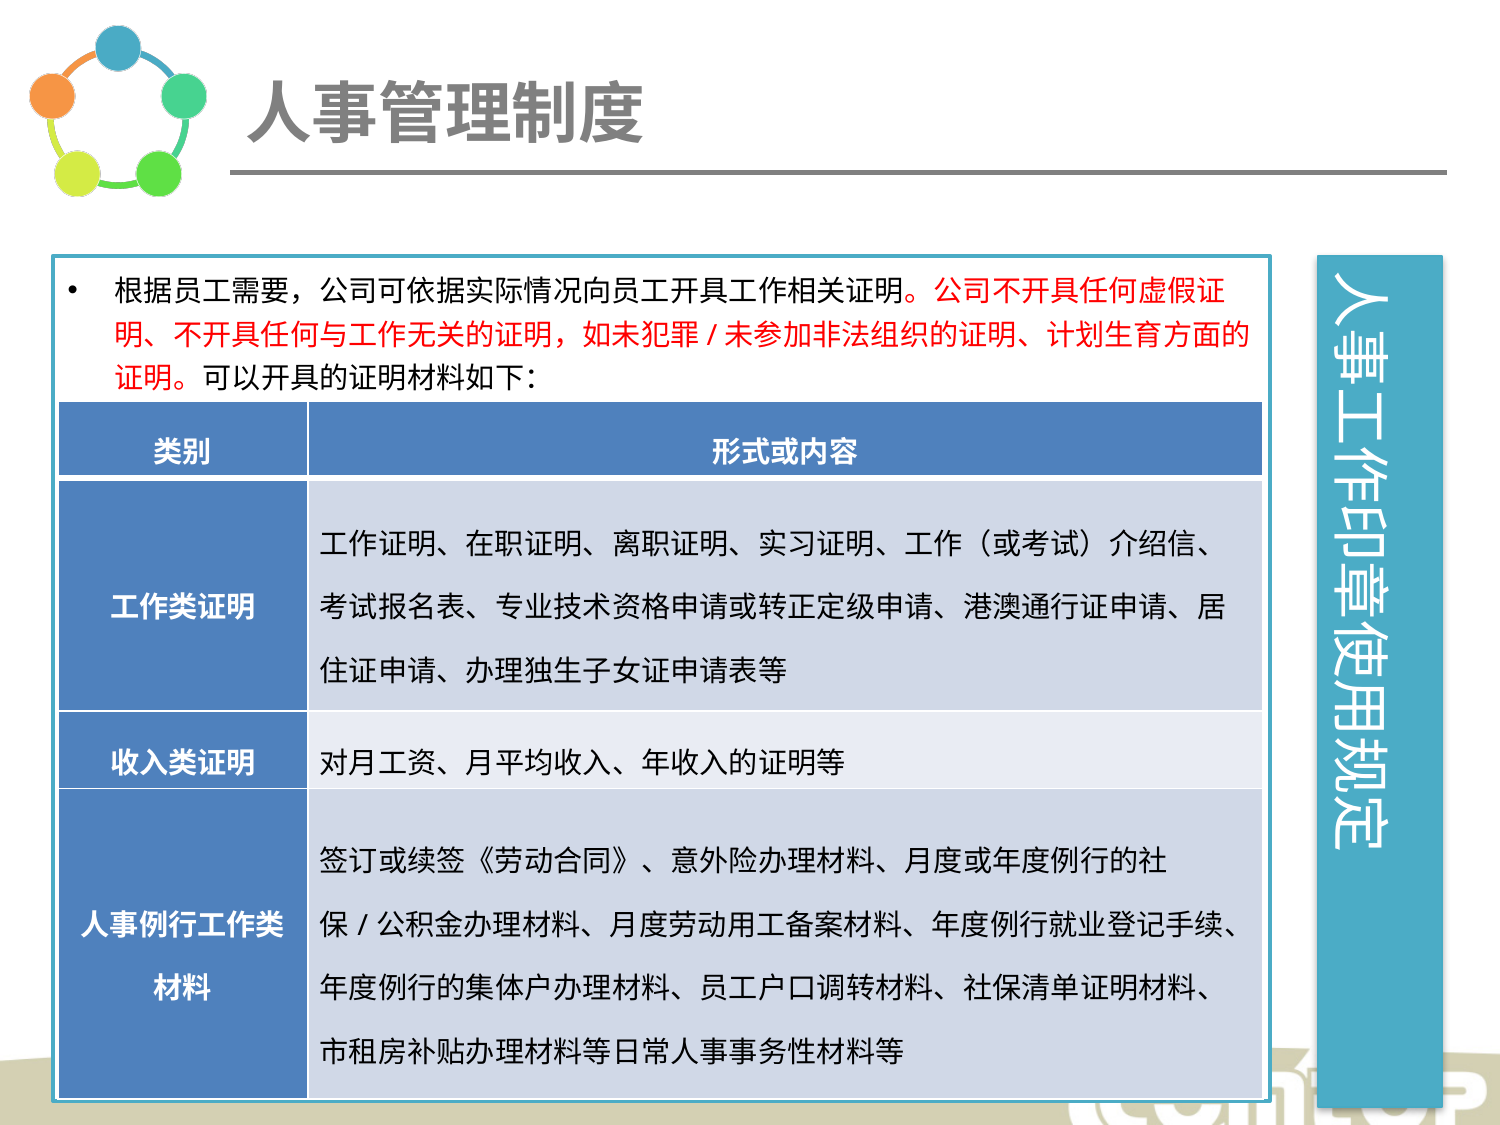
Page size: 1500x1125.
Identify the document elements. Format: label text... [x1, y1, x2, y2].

table_cell 工作证明、在职证明、离职证明、实习证明、工作（或考试）介绍信、考试报名表、专业技术资格申请或转正定级申请、港澳通行证申请、居住证申请、办理独生子女证申请表等 [309, 481, 1262, 710]
text_box 人事管理制度 [230, 62, 1447, 158]
table_cell 人事例行工作类材料 [59, 789, 307, 1098]
table_cell 收入类证明 [59, 712, 307, 788]
table_cell 工作类证明 [59, 481, 307, 710]
picture [0, 0, 1500, 1125]
table_header 类别 [59, 402, 307, 475]
table_cell 签订或续签《劳动合同》、意外险办理材料、月度或年度例行的社保/公积金办理材料、月度劳动用工备案材料、年度例行就业登记手续、年度例行的集体户办理材料、员工户口调转材料、社保清单证明材料、市租房补贴办理材料等日常人事事务性材料等 [309, 789, 1262, 1098]
table_cell 对月工资、月平均收入、年收入的证明等 [309, 712, 1262, 788]
text_box 根据员工需要，公司可依据实际情况向员工开具工作相关证明。公司不开具任何虚假证明、不开具任何与工作无关的证明，如未犯罪/未参加非法组织的证明、计划生育方面的证明。可以开具的证明材料如下： [51, 254, 1272, 1103]
text_box 人事工作印章使用规定 [1317, 255, 1443, 1108]
table_header 形式或内容 [309, 402, 1262, 475]
